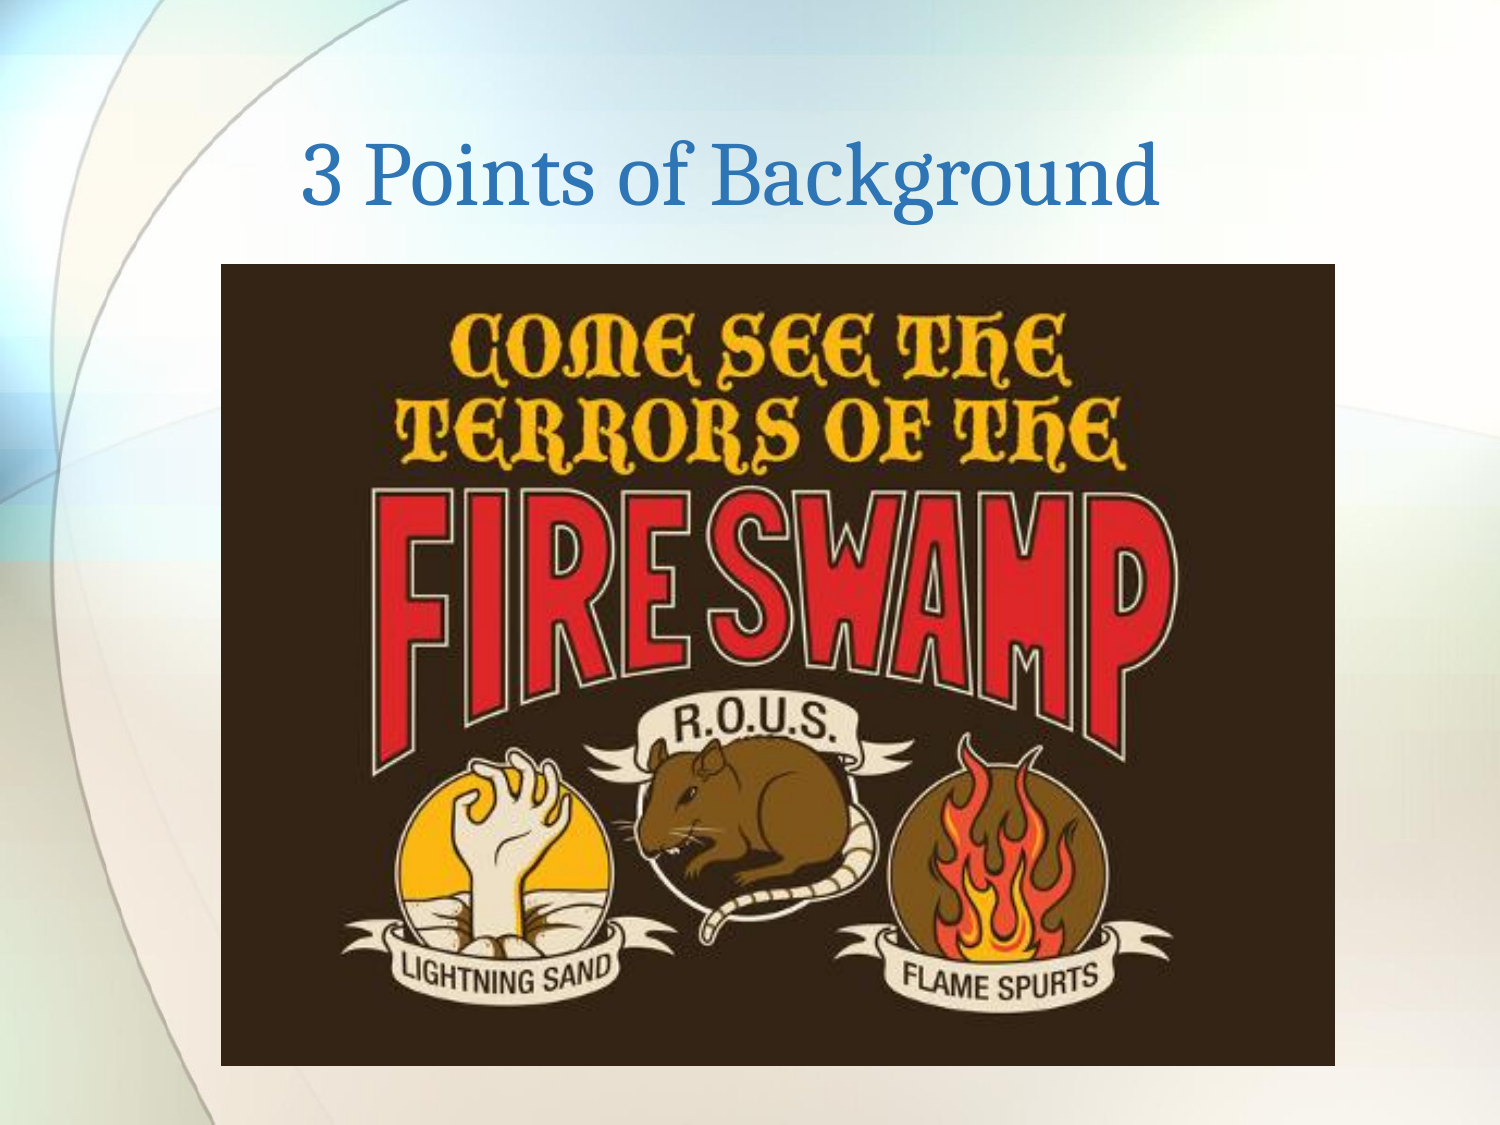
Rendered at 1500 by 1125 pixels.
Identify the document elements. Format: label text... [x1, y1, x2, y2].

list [221, 264, 1336, 1066]
picture [0, 0, 1500, 1125]
title 3 Points of Background [285, 59, 1397, 278]
